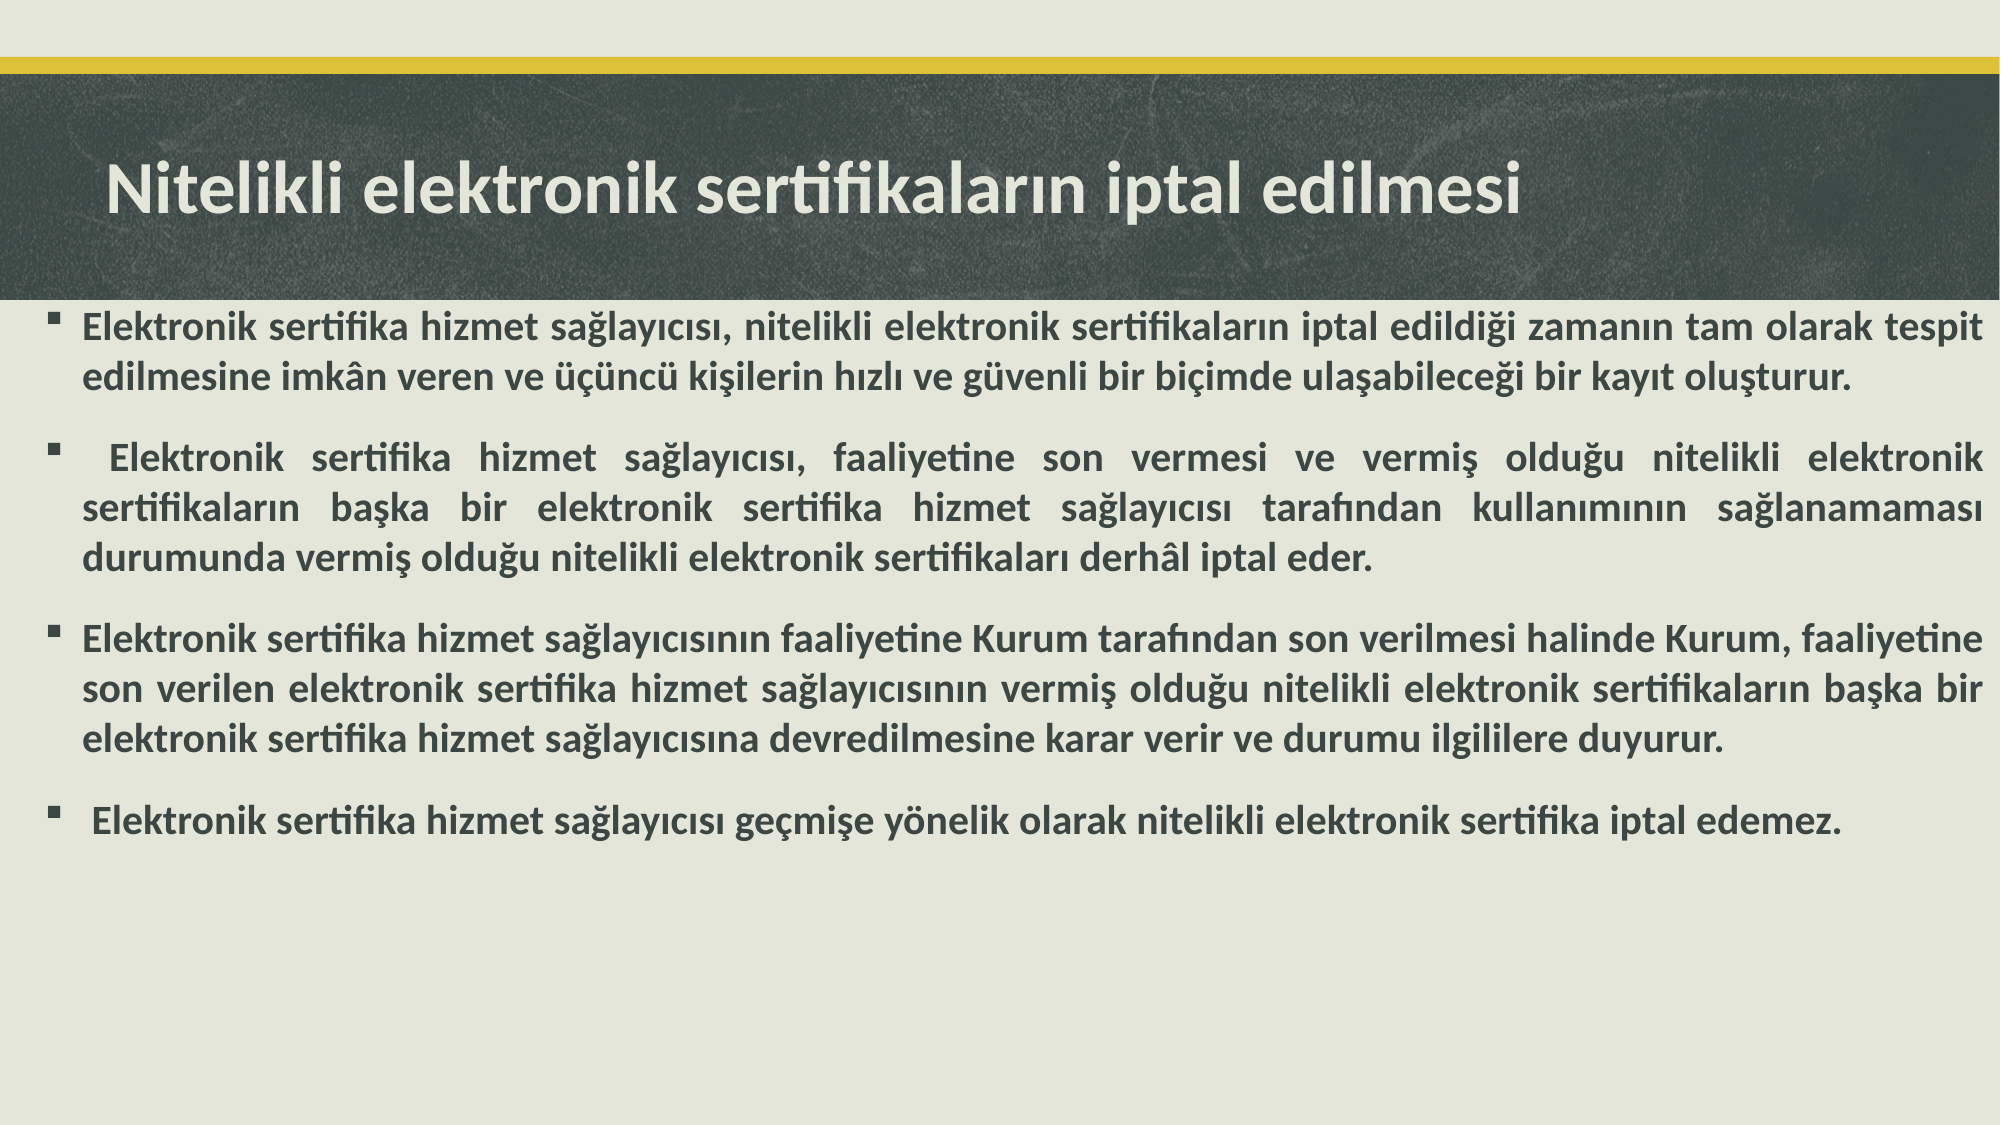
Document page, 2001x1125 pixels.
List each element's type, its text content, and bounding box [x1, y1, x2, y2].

list Elektronik sertifika hizmet sağlayıcısı, nitelikli elektronik sertifikaların iptal edildiği zamanın tam olarak tespit edilmesine imkân veren ve üçüncü kişilerin hızlı ve güvenli bir biçimde ulaşabileceği bir kayıt oluşturur. Elektronik sertifika hizmet sağlayıcısı, faaliyetine son vermesi ve vermiş olduğu nitelikli elektronik sertifikaların başka bir elektronik sertifika hizmet sağlayıcısı tarafından kullanımının sağlanamaması durumunda vermiş olduğu nitelikli elektronik sertifikaları derhâl iptal eder. Elektronik sertifika hizmet sağlayıcısının faaliyetine Kurum tarafından son verilmesi halinde Kurum, faaliyetine son verilen elektronik sertifika hizmet sağlayıcısının vermiş olduğu nitelikli elektronik sertifikaların başka bir elektronik sertifika hizmet sağlayıcısına devredilmesine karar verir ve durumu ilgililere duyurur. Elektronik sertifika hizmet sağlayıcısı geçmişe yönelik olarak nitelikli elektronik sertifika iptal edemez. [29, 291, 2000, 1049]
picture [0, 74, 2000, 300]
title Nitelikli elektronik sertifikaların iptal edilmesi [90, 76, 1790, 291]
